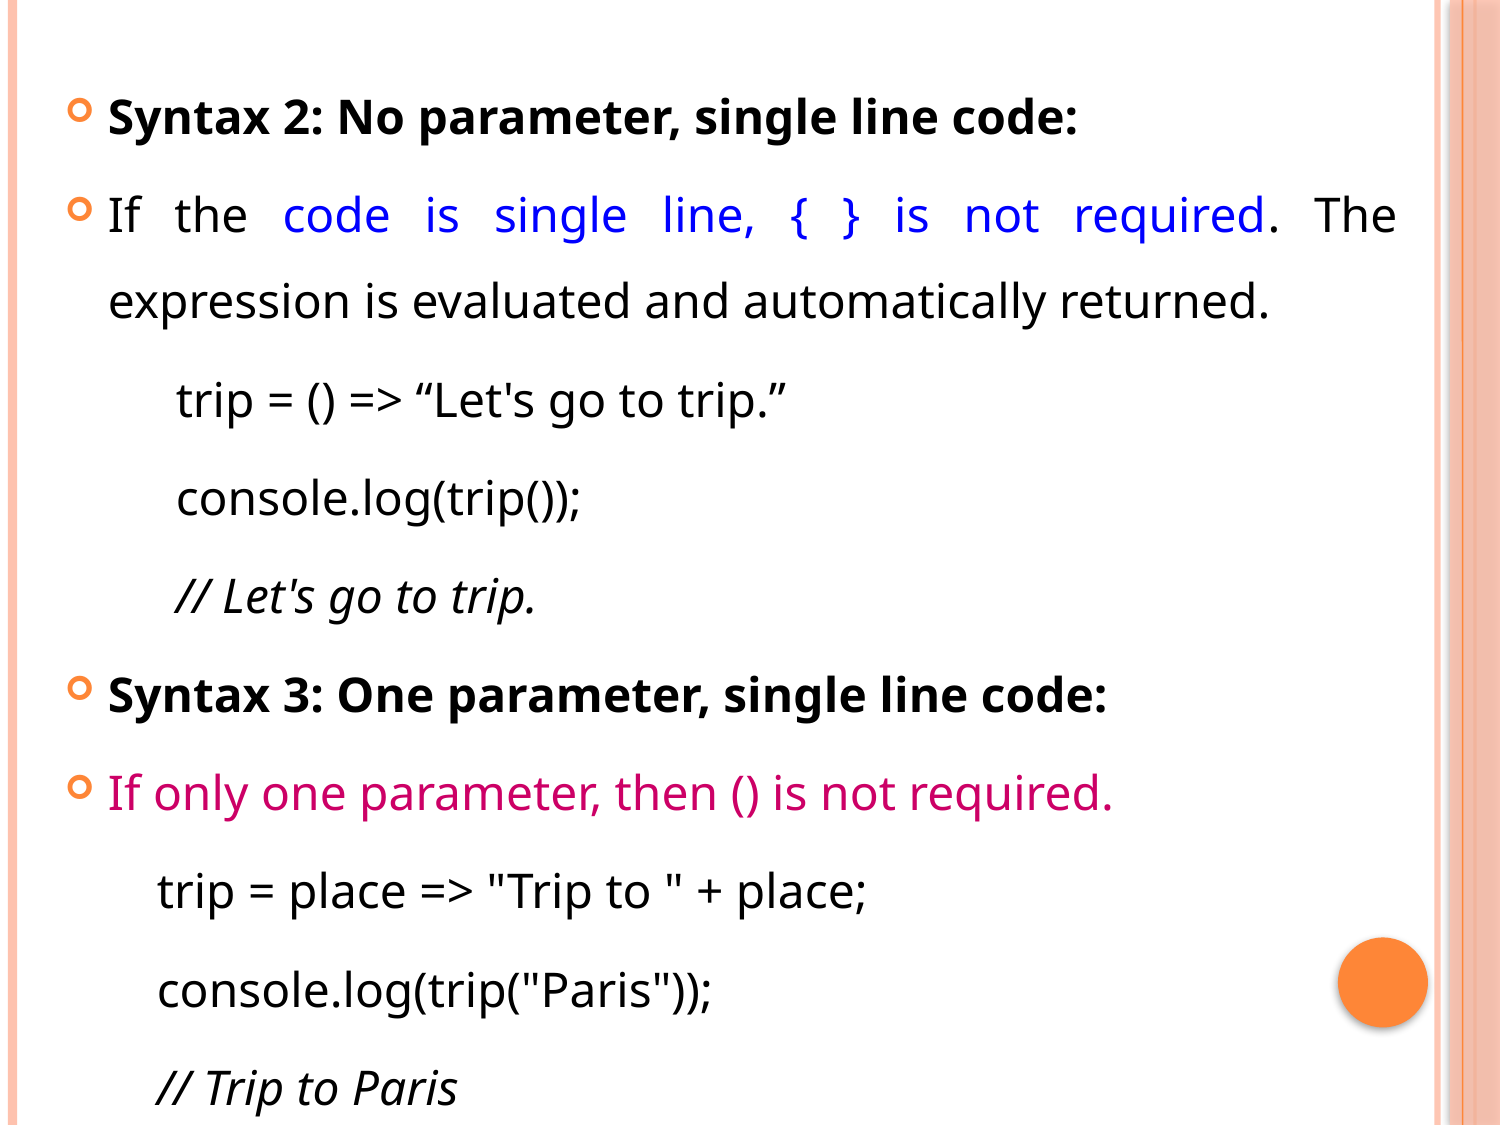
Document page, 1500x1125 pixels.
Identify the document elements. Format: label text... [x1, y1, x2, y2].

list Syntax 2: No parameter, single line code: If the code is single line, { } is not required. The expression is evaluated and automatically returned. trip = () => “Let's go to trip.” console.log(trip()); // Let's go to trip. Syntax 3: One parameter, single line code: If only one parameter, then () is not required. trip = place => "Trip to " + place; console.log(trip("Paris")); // Trip to Paris [50, 50, 1413, 1125]
